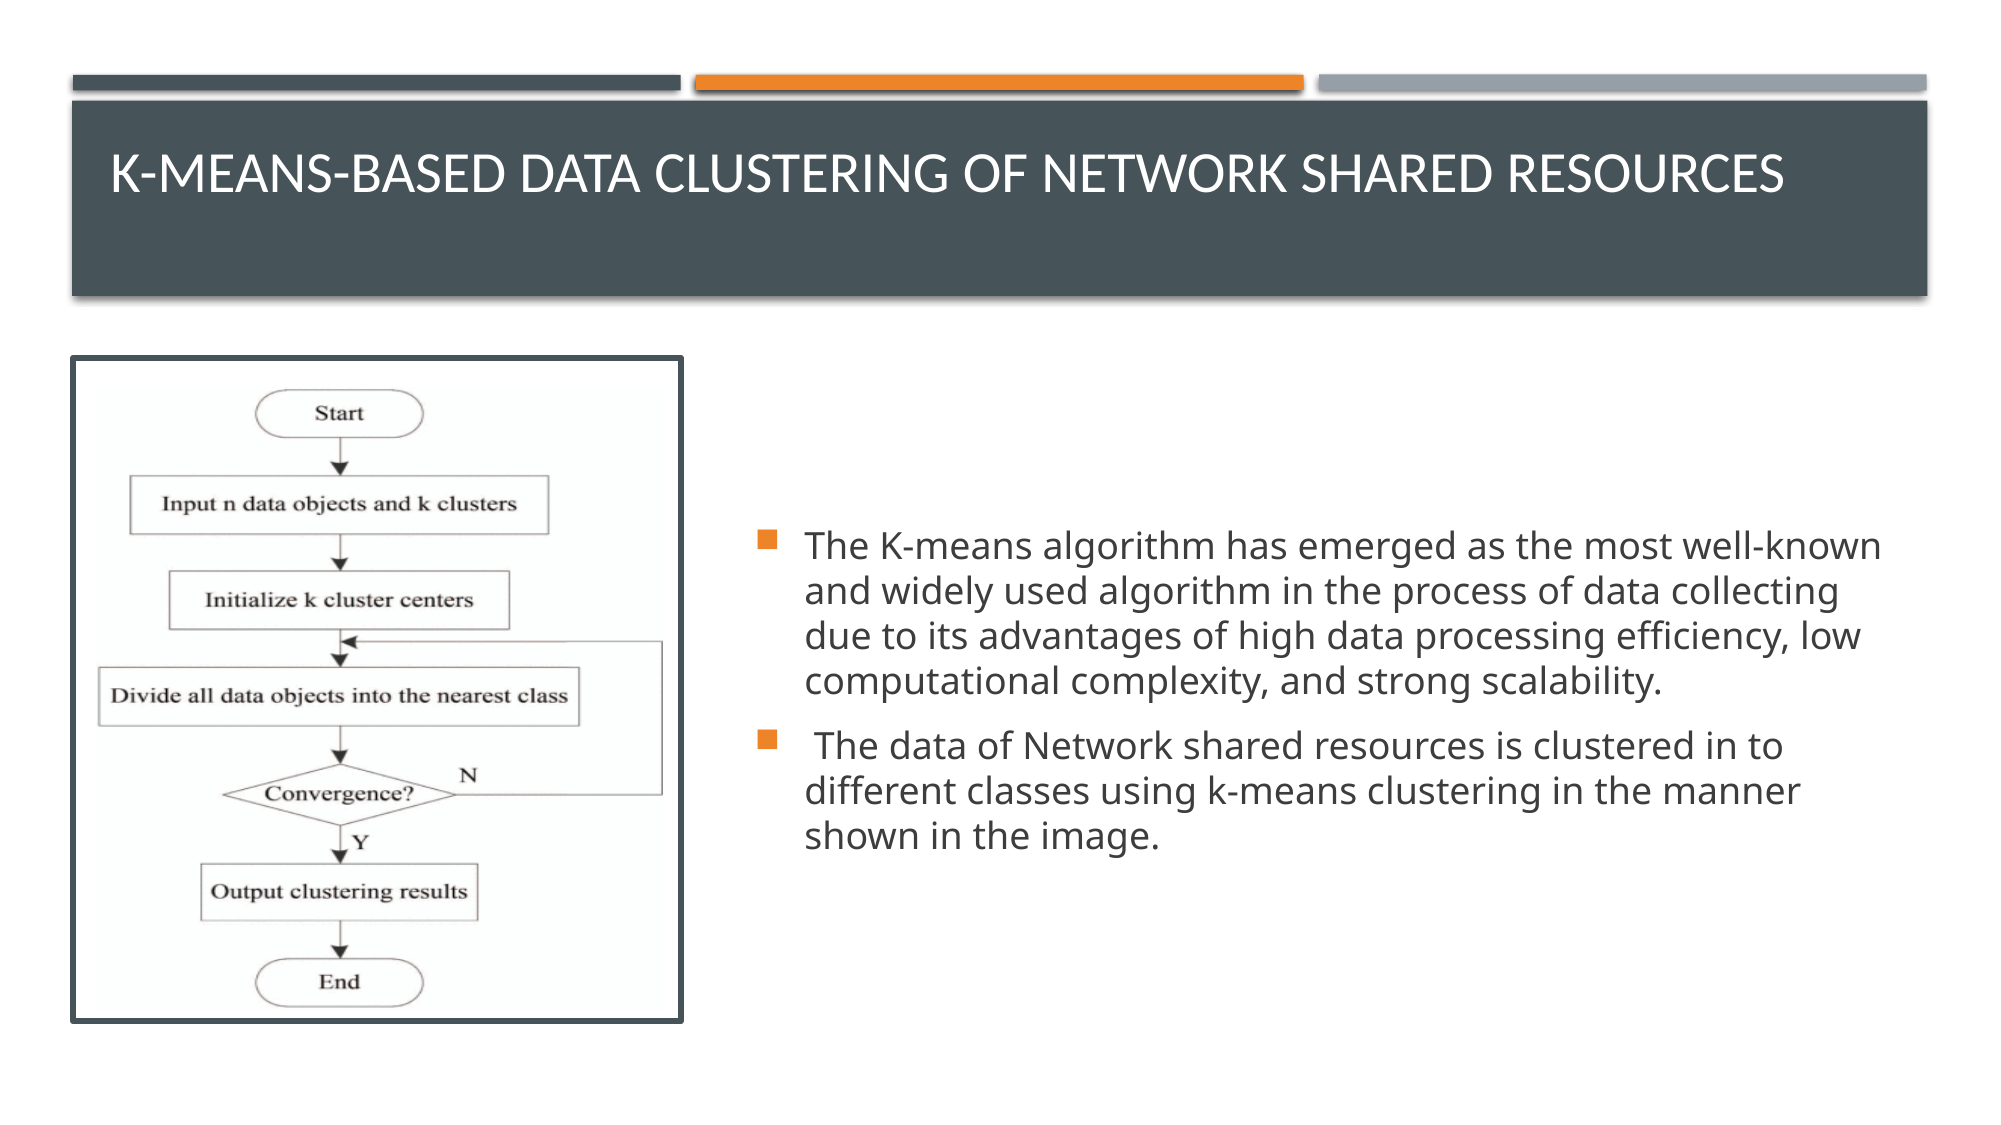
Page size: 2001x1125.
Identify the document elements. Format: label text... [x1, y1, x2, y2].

text_box [695, 74, 1304, 91]
text_box [71, 356, 682, 1023]
title K-means-based data clustering of network shared resources [95, 115, 1905, 282]
list The K-means algorithm has emerged as the most well-known and widely used algorithm in the process of data collecting due to its advantages of high data processing efficiency, low computational complexity, and strong scalability. The data of Network shared resources is clustered in to different classes using k-means clustering in the manner shown in the image. [739, 357, 1905, 1022]
picture [94, 386, 663, 1011]
